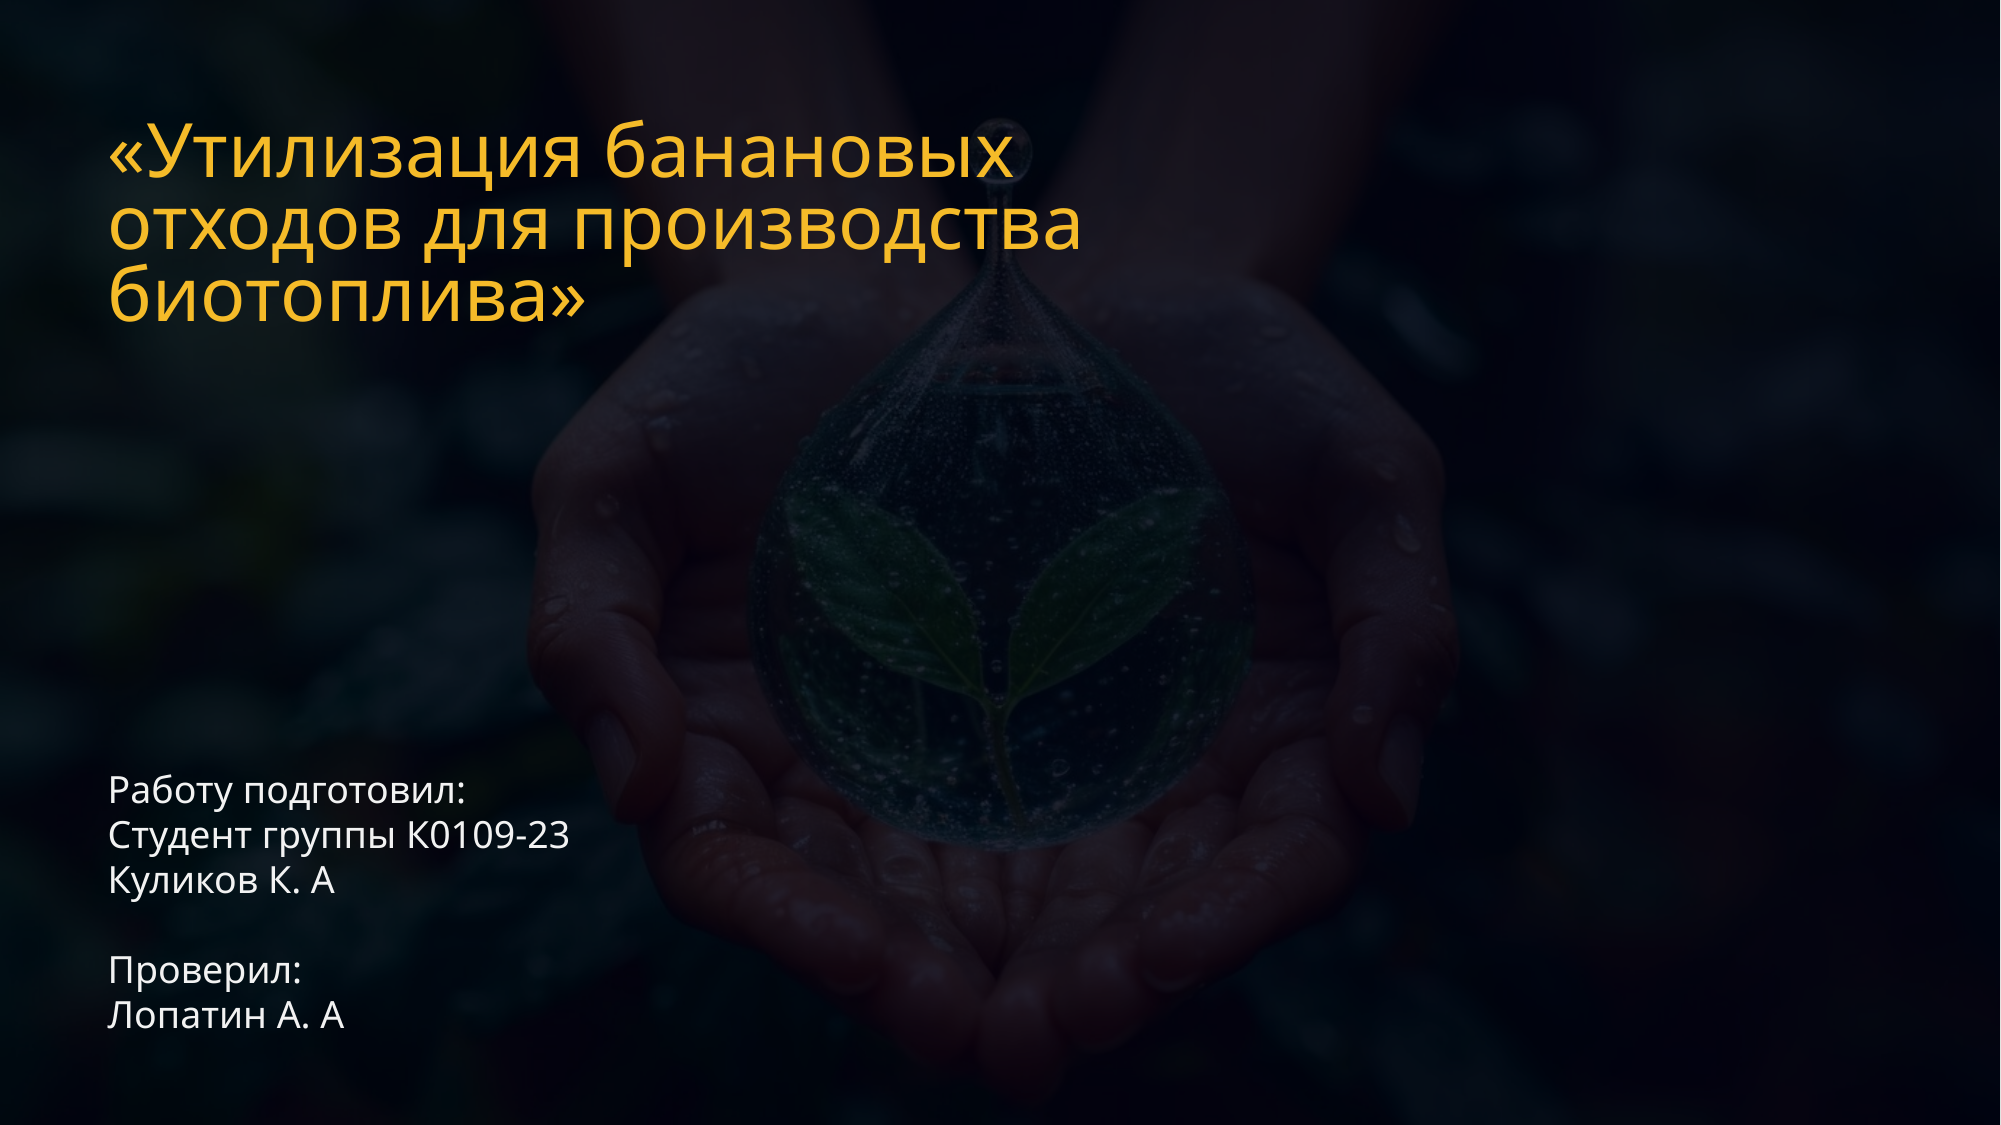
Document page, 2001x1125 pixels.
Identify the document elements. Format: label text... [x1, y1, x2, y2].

text_box «Утилизация банановых отходов для производства биотоплива» [93, 112, 1254, 344]
text_box Работу подготовил: Студент группы К0109-23 Куликов К. А Проверил: Лопатин А. А [93, 759, 716, 1044]
text_box [0, 0, 2000, 1125]
